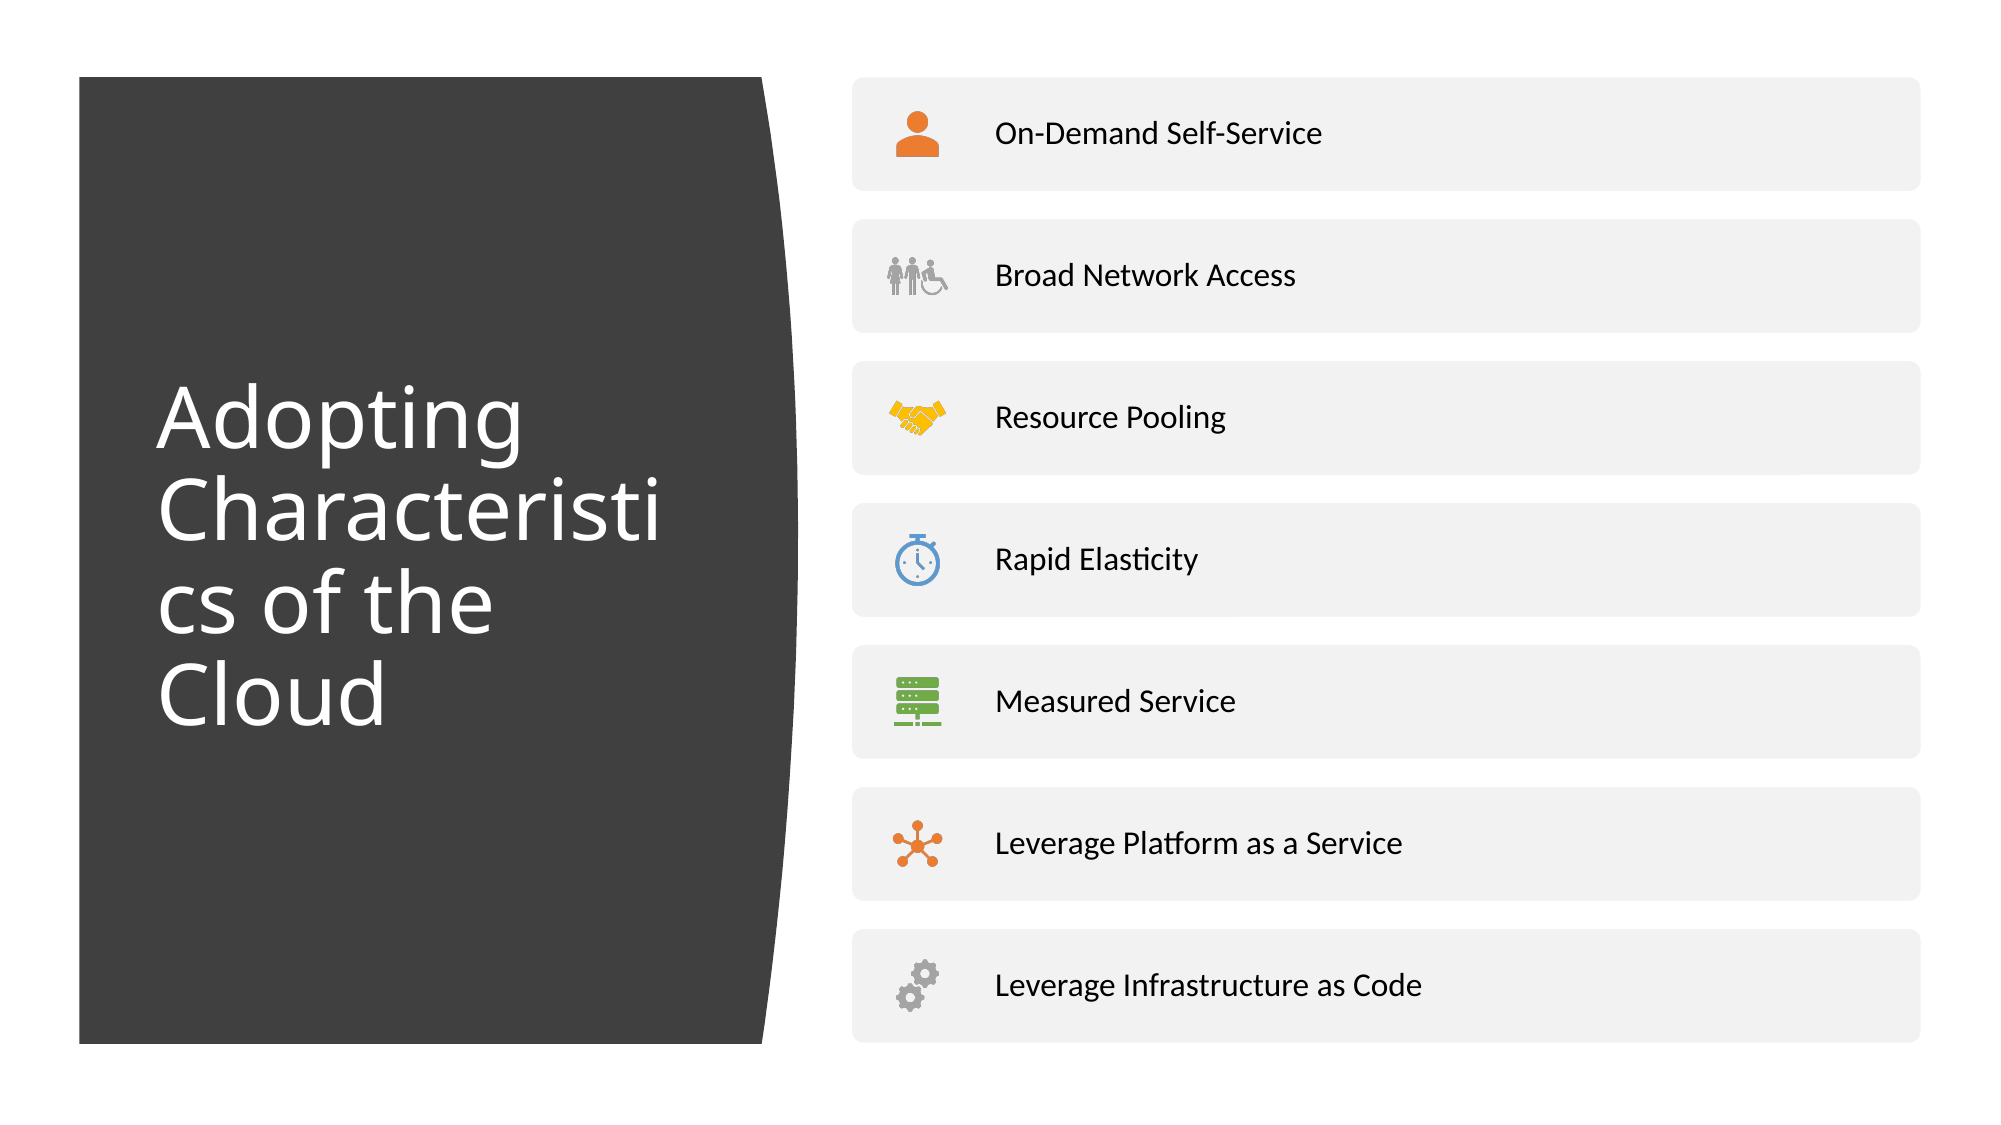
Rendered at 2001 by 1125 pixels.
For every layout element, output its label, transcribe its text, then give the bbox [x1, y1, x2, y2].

text_box [78, 76, 800, 1045]
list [852, 77, 1921, 1043]
title Adopting Characteristics of the Cloud [141, 166, 702, 953]
